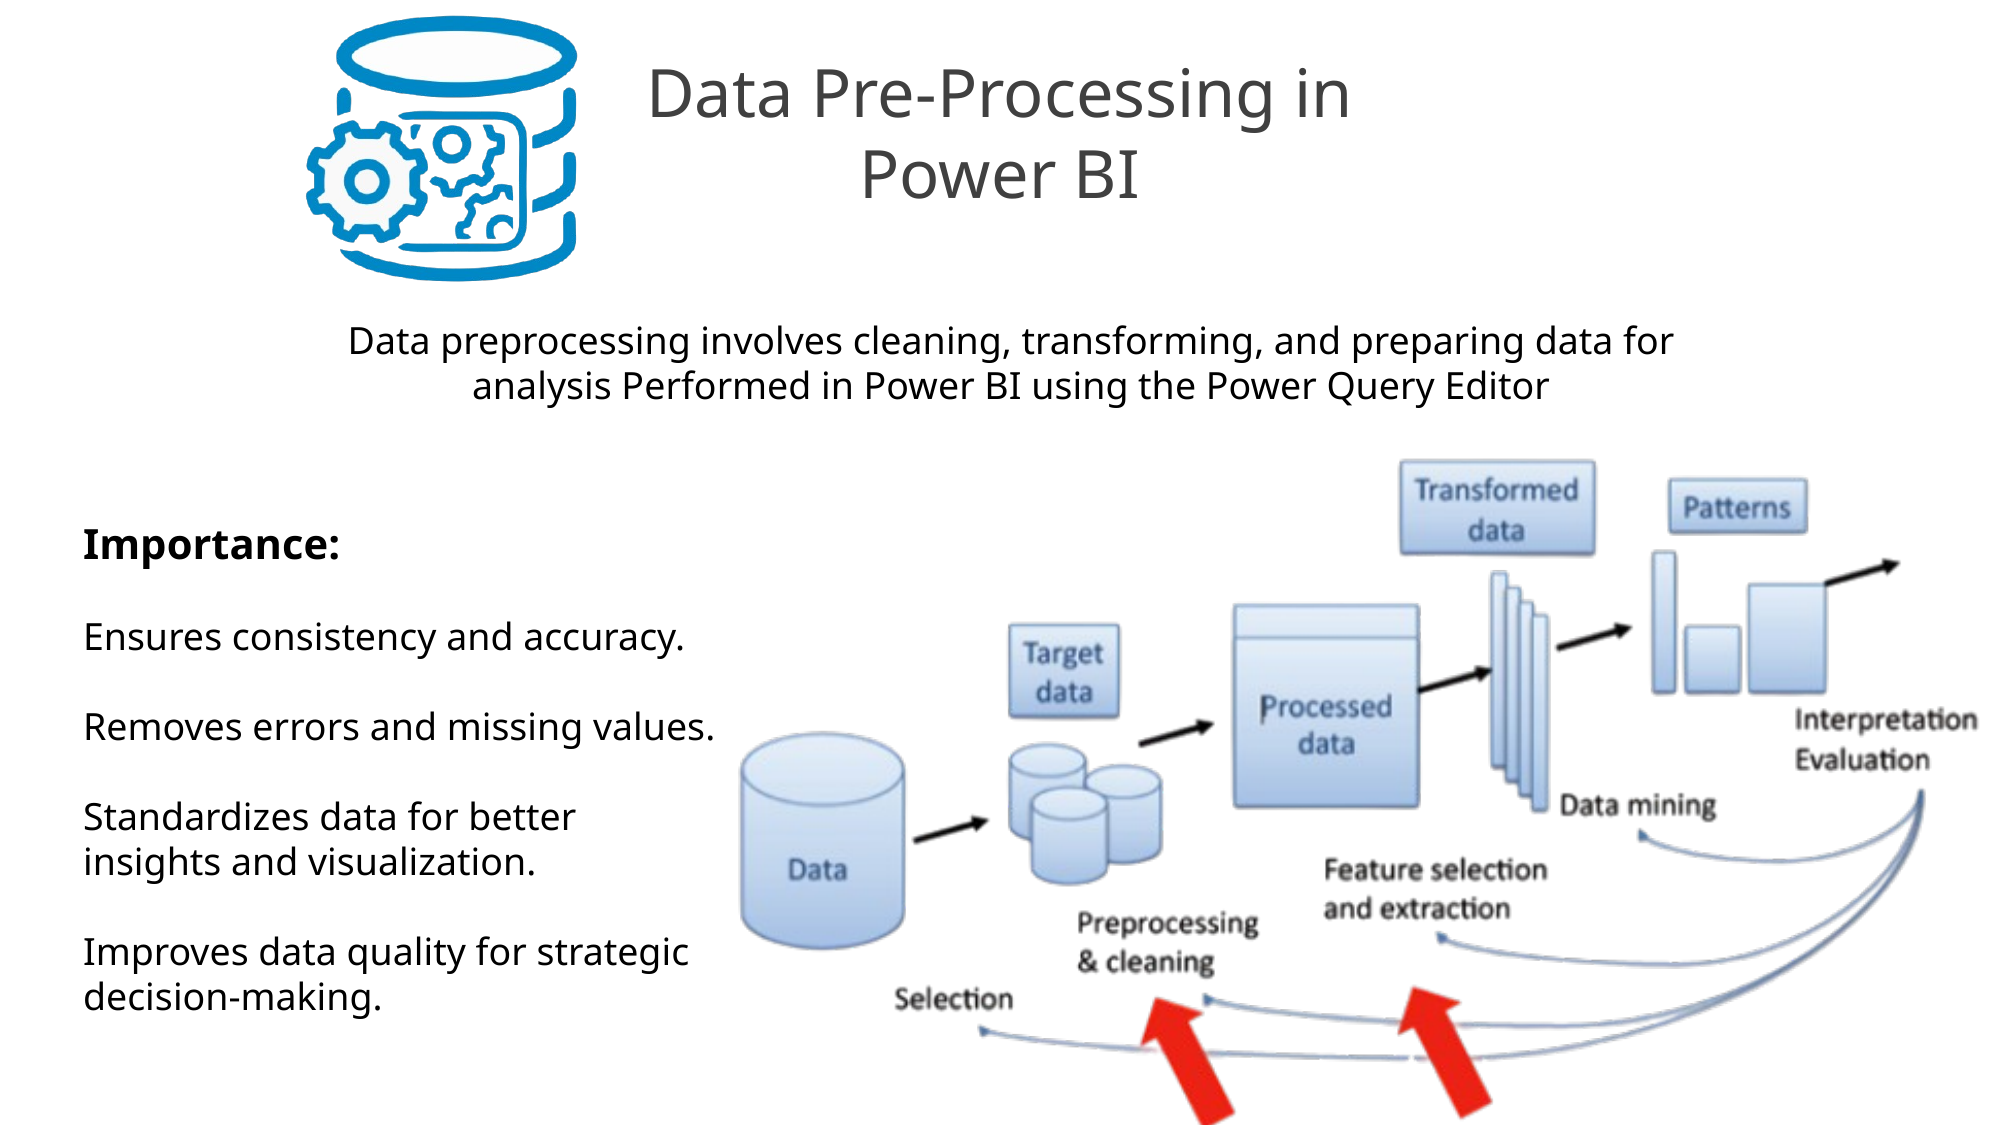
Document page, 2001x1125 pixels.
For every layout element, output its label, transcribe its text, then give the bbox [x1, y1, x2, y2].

text_box Importance: Ensures consistency and accuracy. Removes errors and missing values. Standardizes data for better insights and visualization. Improves data quality for strategic decision-making. [68, 510, 704, 1070]
text_box Data preprocessing involves cleaning, transforming, and preparing data for analysis Performed in Power BI using the Power Query Editor [271, 309, 1753, 510]
picture [704, 404, 2000, 1125]
picture [289, 0, 629, 291]
text_box Data Pre-Processing in Power BI [629, 49, 1372, 213]
